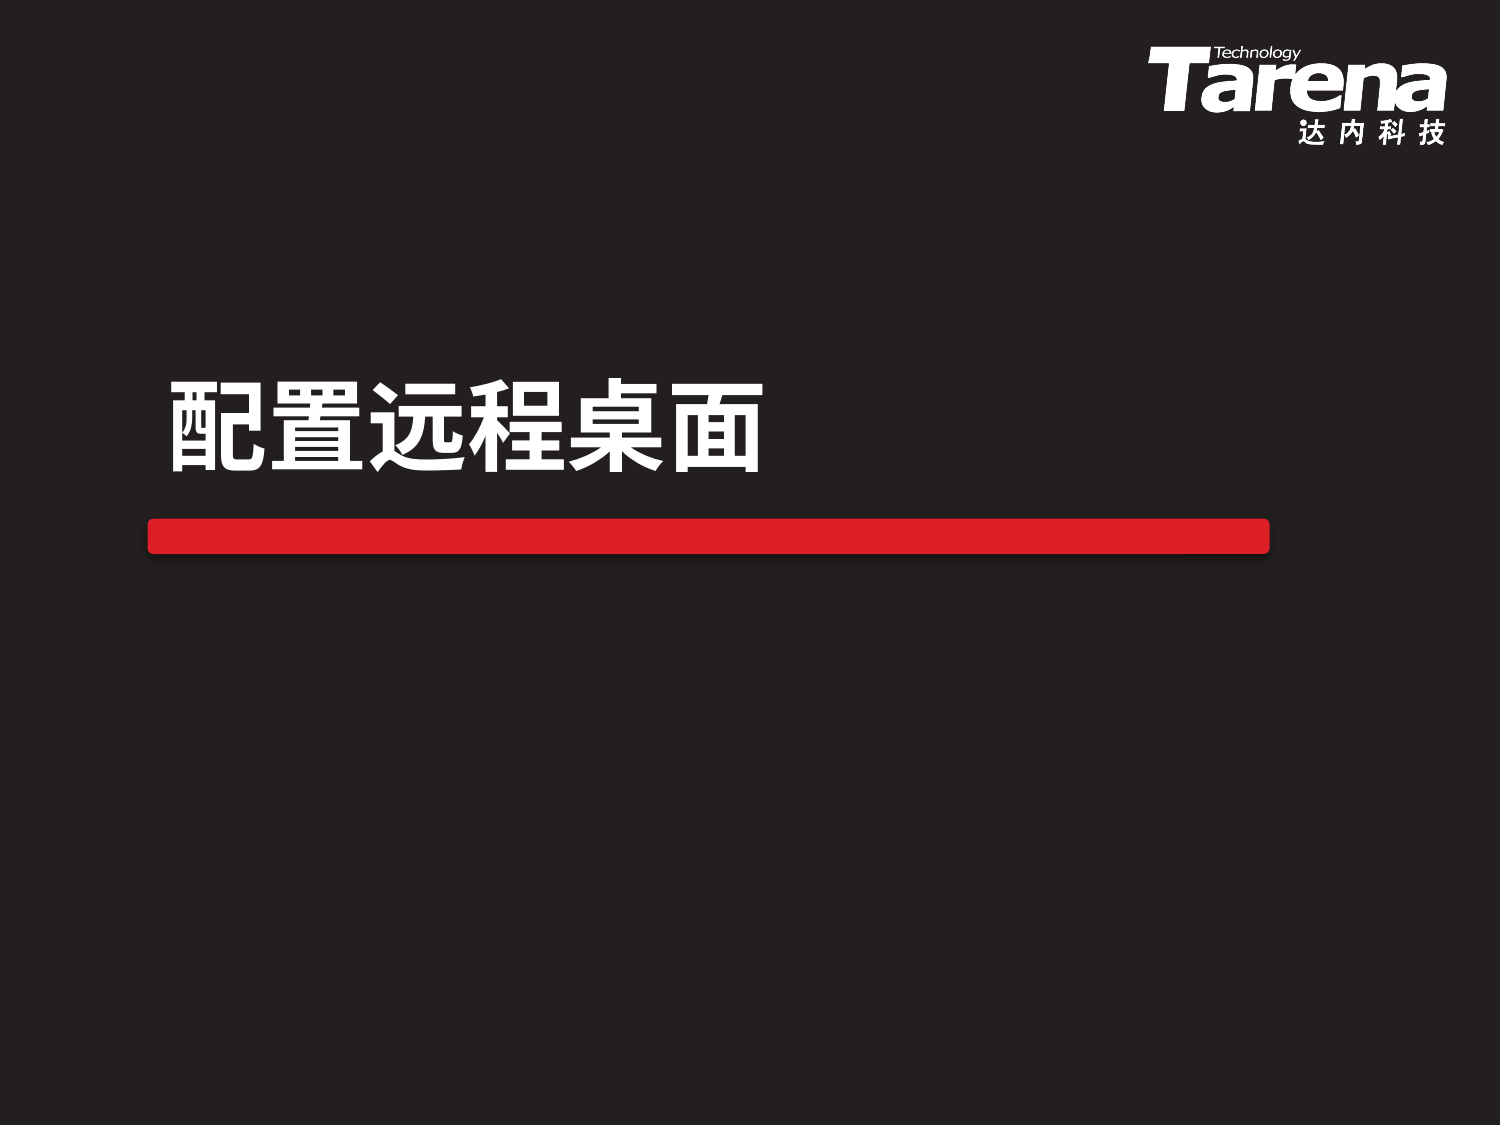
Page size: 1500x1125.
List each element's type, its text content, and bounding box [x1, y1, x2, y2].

picture [1148, 46, 1447, 145]
title 配置远程桌面 [152, 338, 1266, 510]
